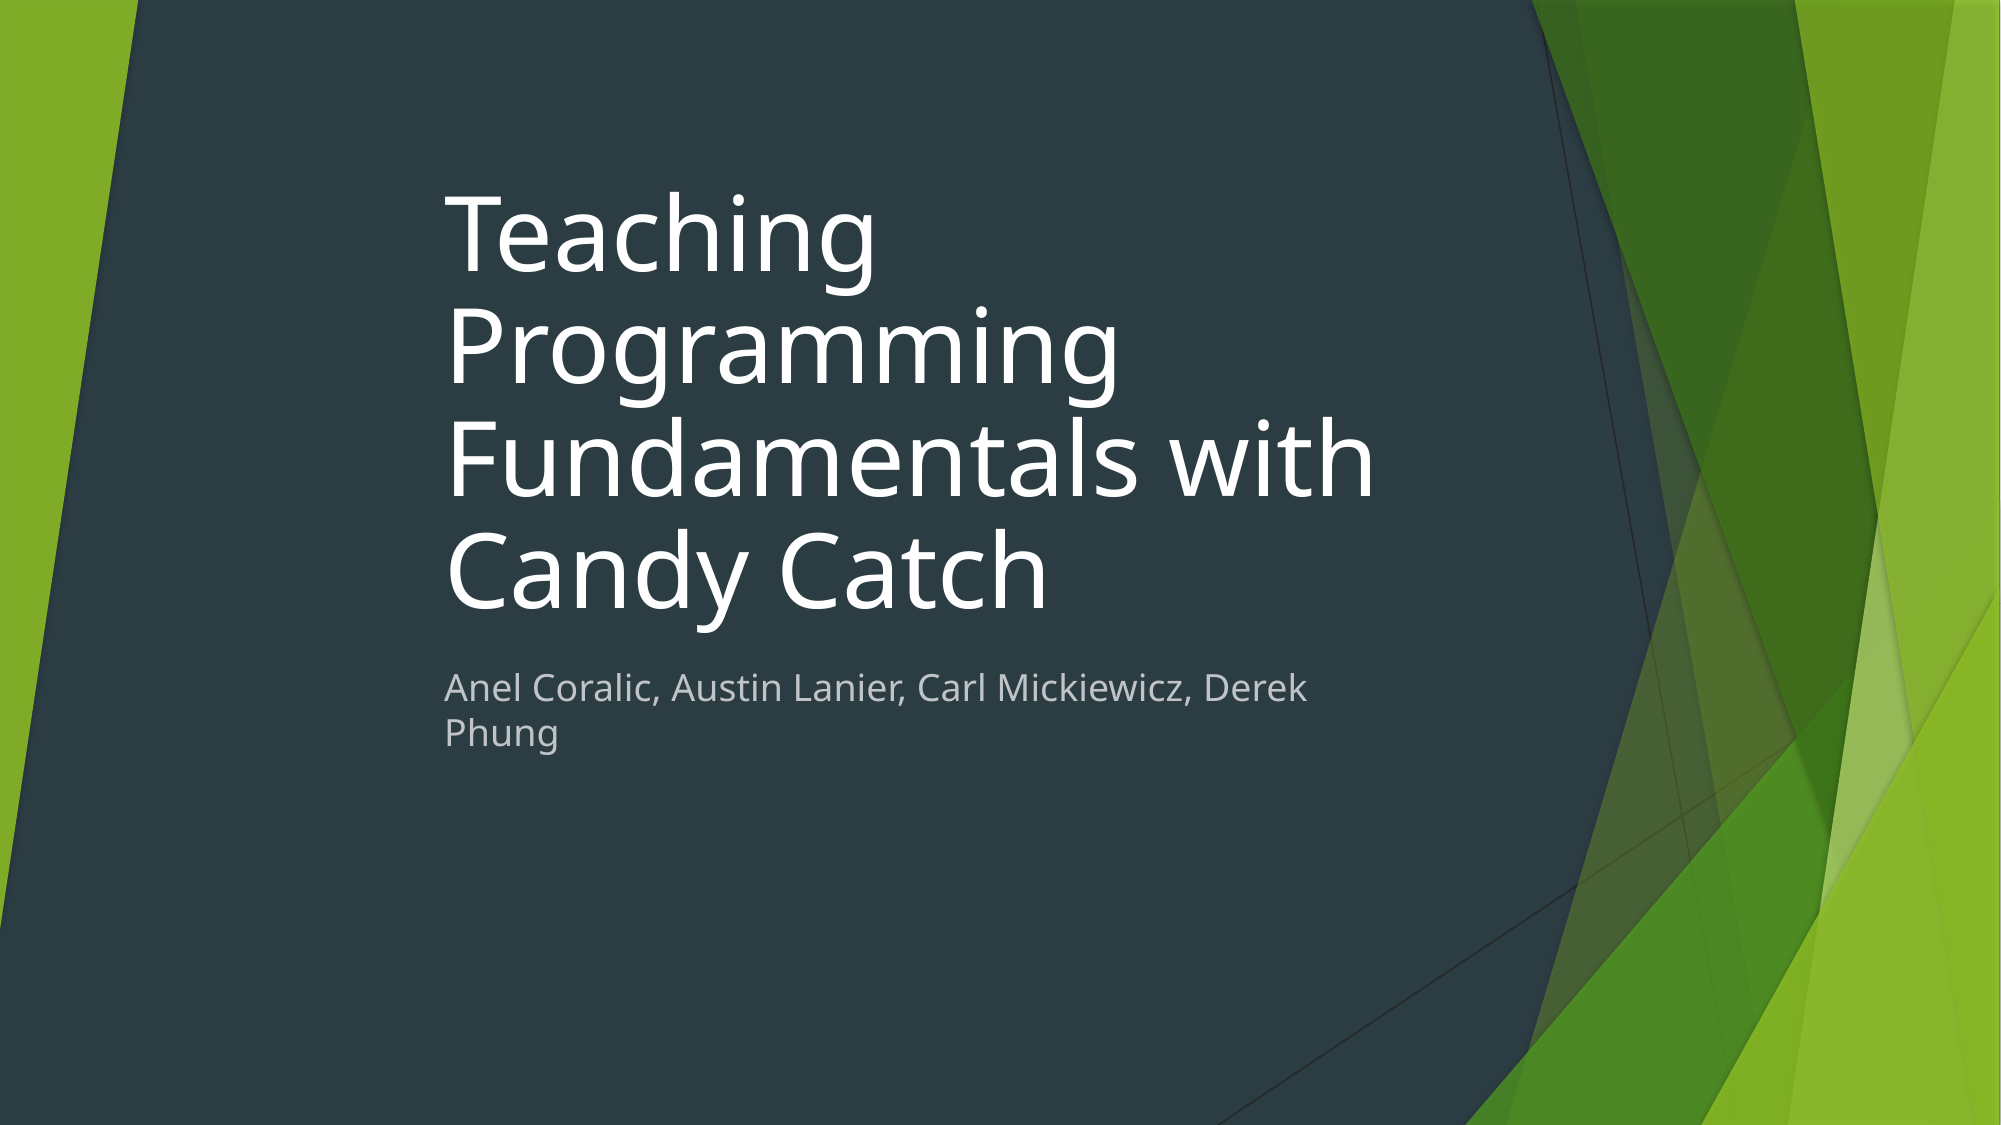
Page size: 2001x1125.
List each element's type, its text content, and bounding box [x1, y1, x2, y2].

subtitle Anel Coralic, Austin Lanier, Carl Mickiewicz, Derek Phung [429, 656, 1432, 852]
title Teaching Programming Fundamentals with Candy Catch [429, 170, 1571, 639]
